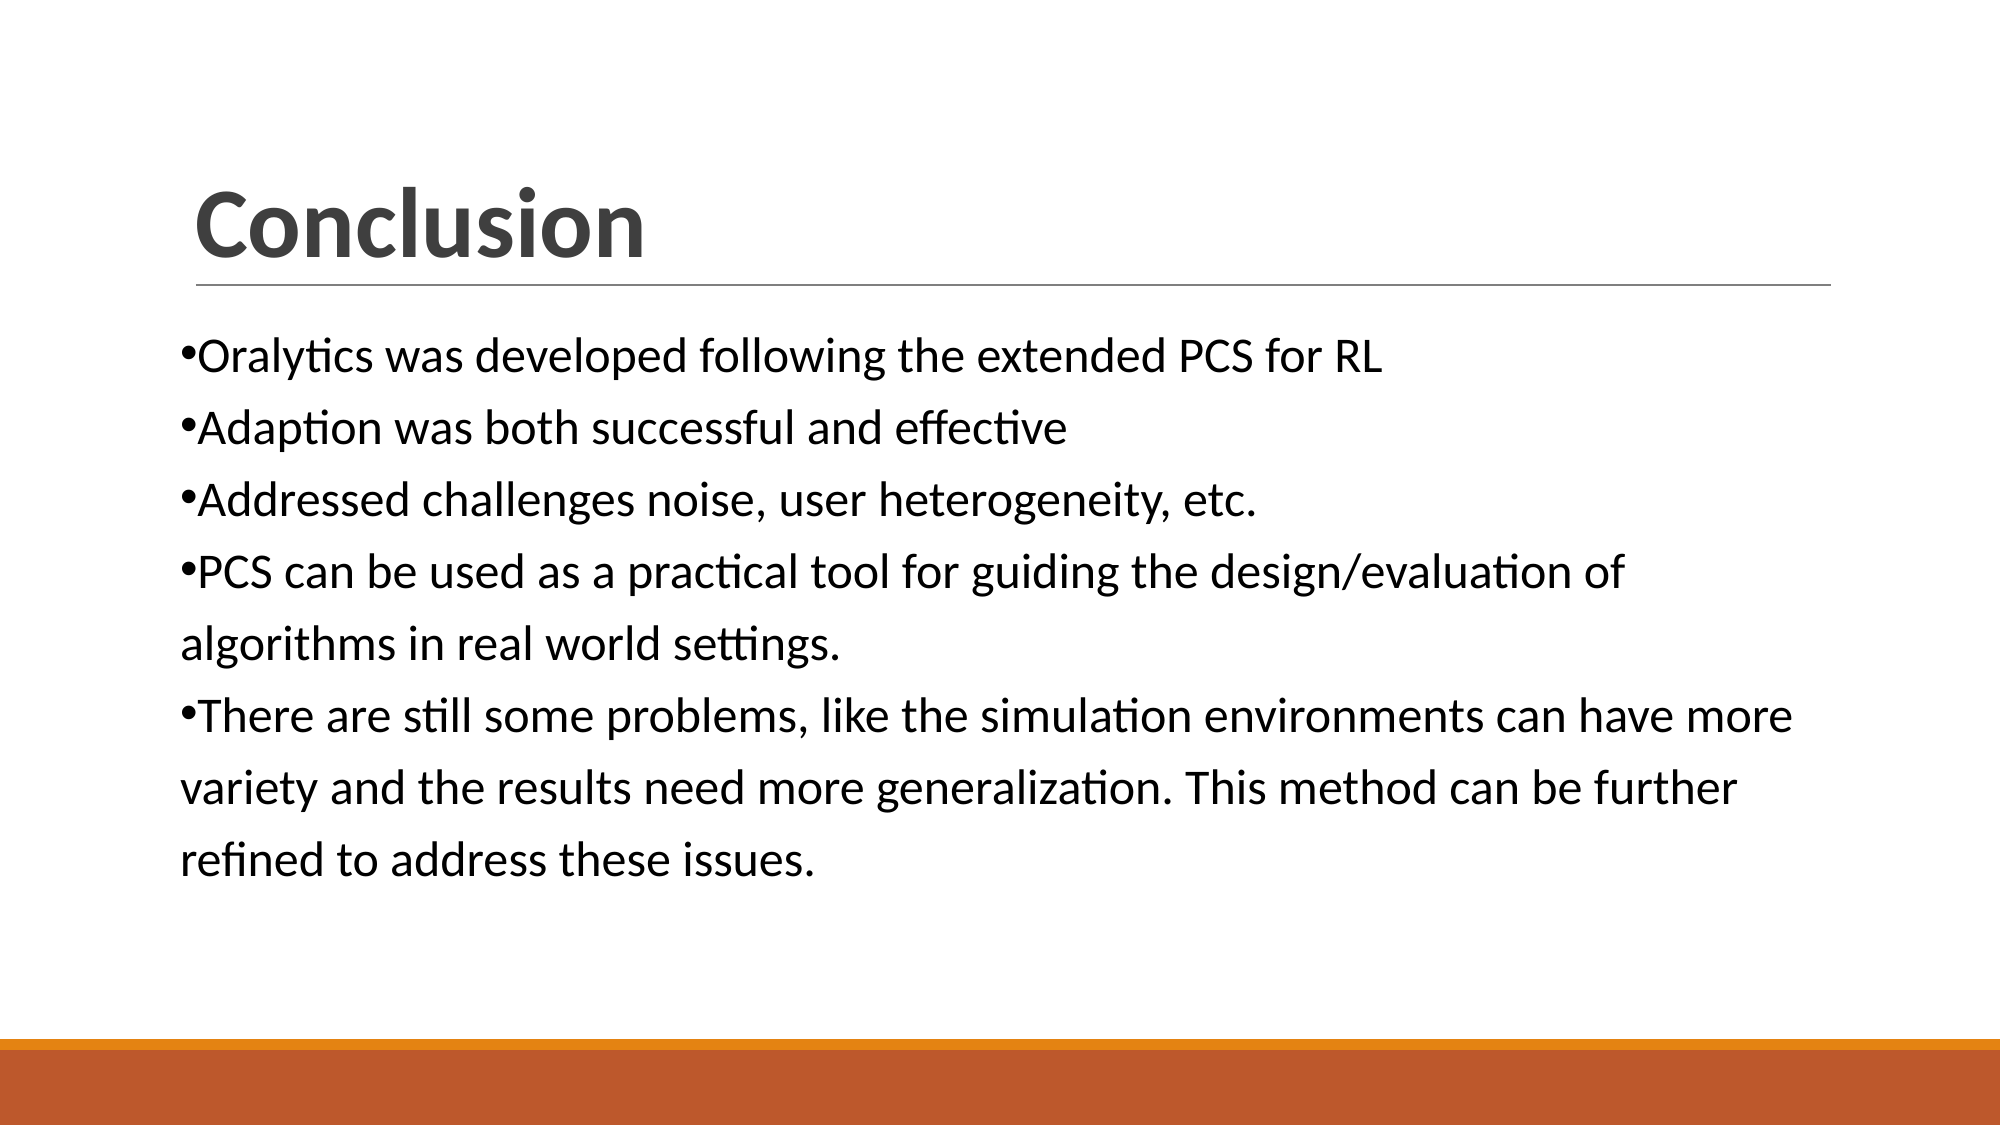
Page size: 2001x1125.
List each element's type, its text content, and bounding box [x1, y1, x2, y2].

title Conclusion [180, 47, 1830, 285]
list Oralytics was developed following the extended PCS for RL Adaption was both successful and effective Addressed challenges noise, user heterogeneity, etc. PCS can be used as a practical tool for guiding the design/evaluation of algorithms in real world settings. There are still some problems, like the simulation environments can have more variety and the results need more generalization. This method can be further refined to address these issues. [180, 302, 1830, 963]
